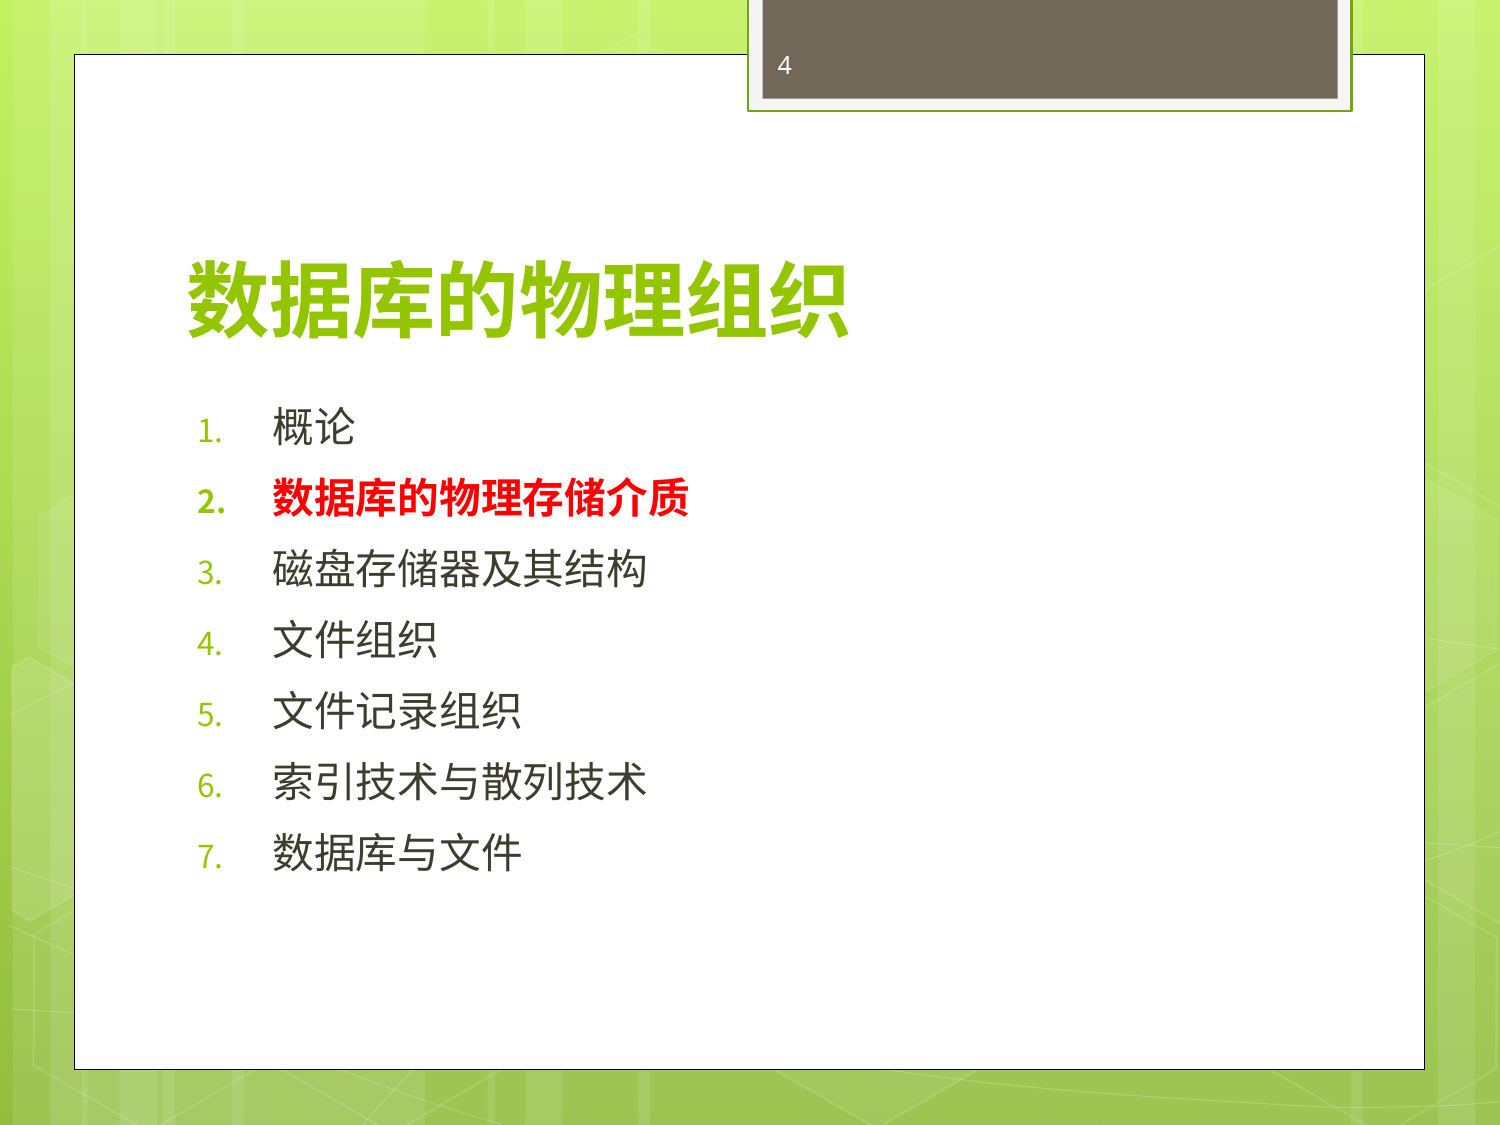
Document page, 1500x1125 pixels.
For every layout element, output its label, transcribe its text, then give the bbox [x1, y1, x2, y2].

slide_number 4 [762, 36, 982, 97]
list 概论 数据库的物理存储介质 磁盘存储器及其结构 文件组织 文件记录组织 索引技术与散列技术 数据库与文件 [171, 381, 1283, 957]
title 数据库的物理组织 [171, 168, 1324, 357]
